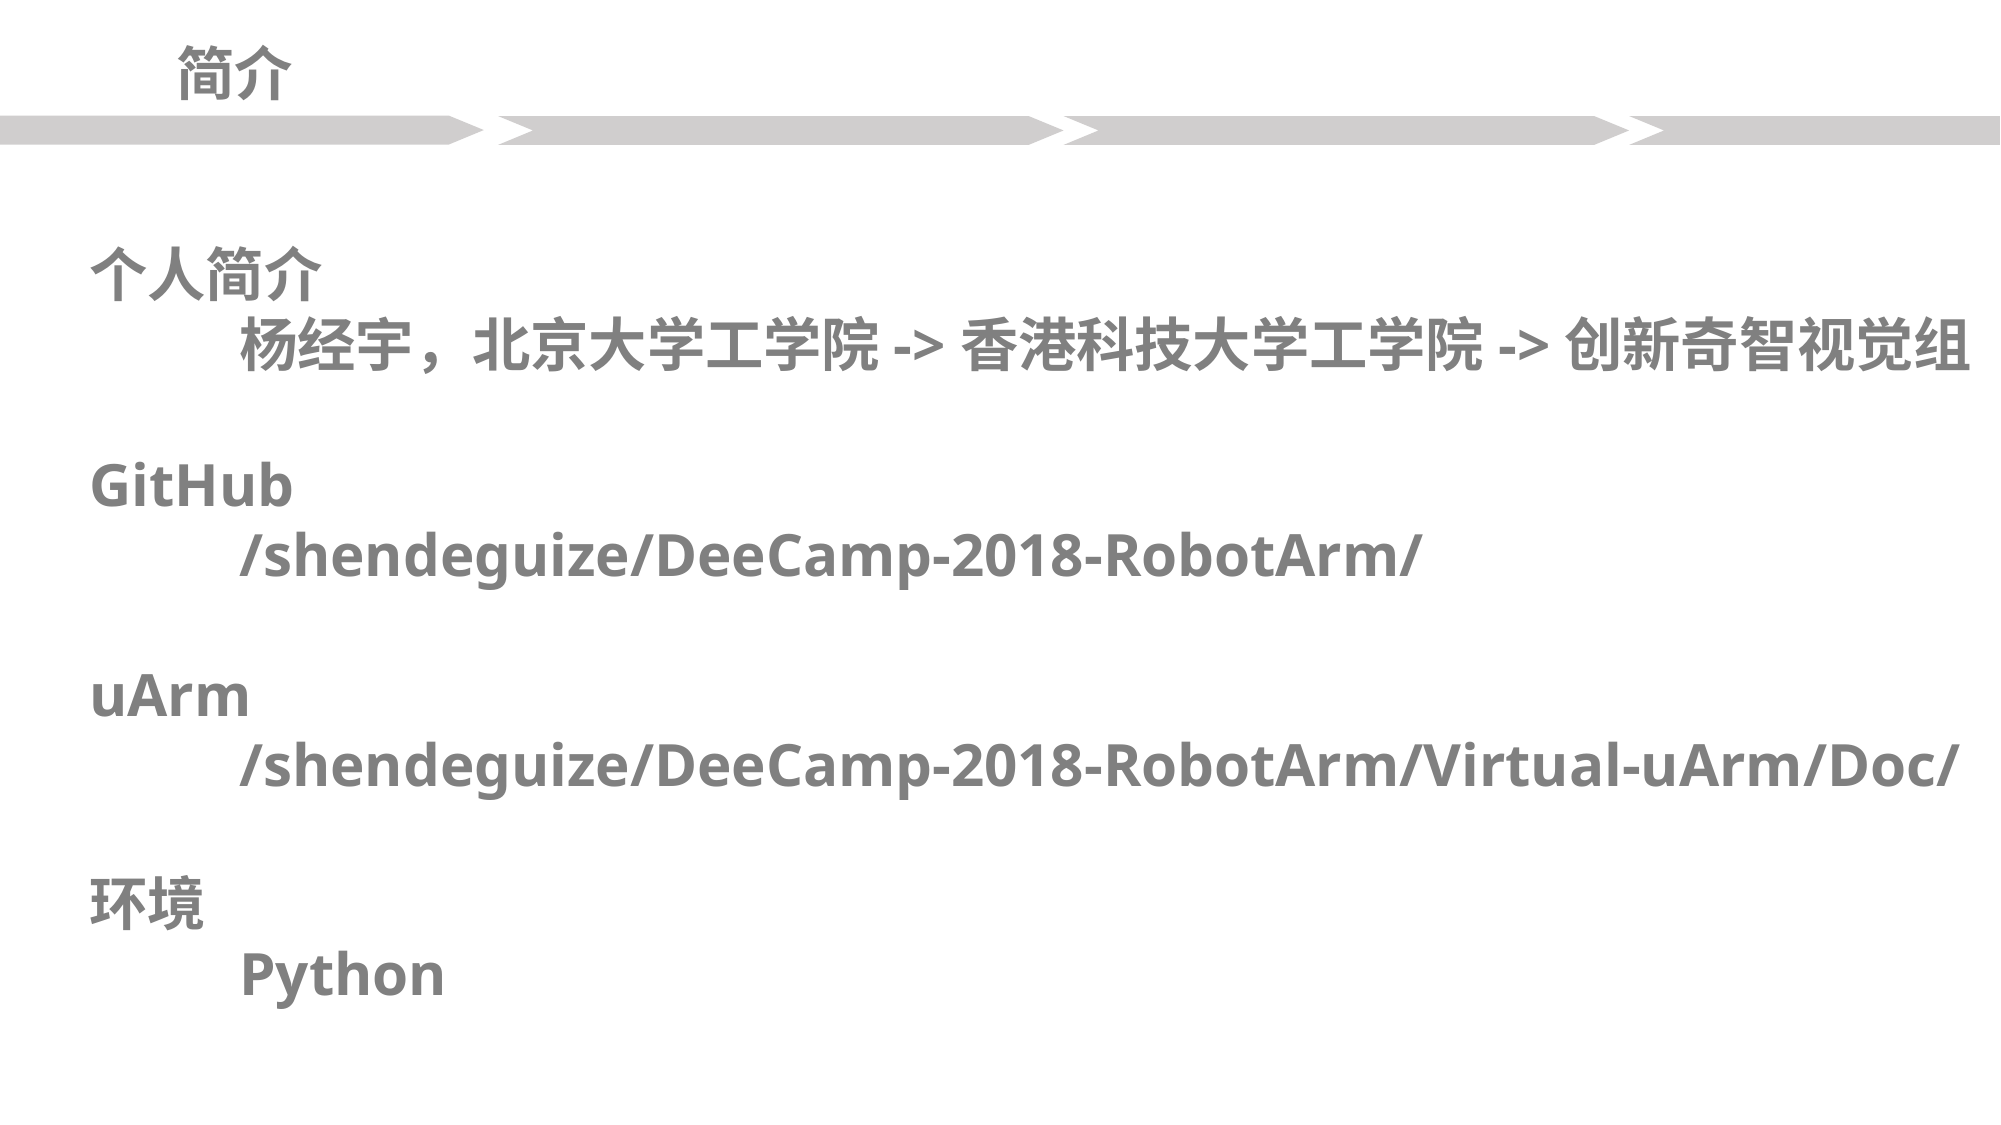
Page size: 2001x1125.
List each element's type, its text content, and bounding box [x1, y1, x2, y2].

text_box [497, 115, 1067, 146]
text_box 简介 [161, 29, 308, 114]
text_box [1628, 115, 2000, 146]
text_box [0, 114, 487, 146]
text_box 个人简介 杨经宇，北京大学工学院->香港科技大学工学院->创新奇智视觉组 GitHub /shendeguize/DeeCamp-2018-RobotArm/ uArm /shendeguize/DeeCamp-2018-RobotArm/Virtual-uArm/Doc/ 环境 Python [74, 230, 1987, 1015]
text_box [1063, 115, 1632, 146]
